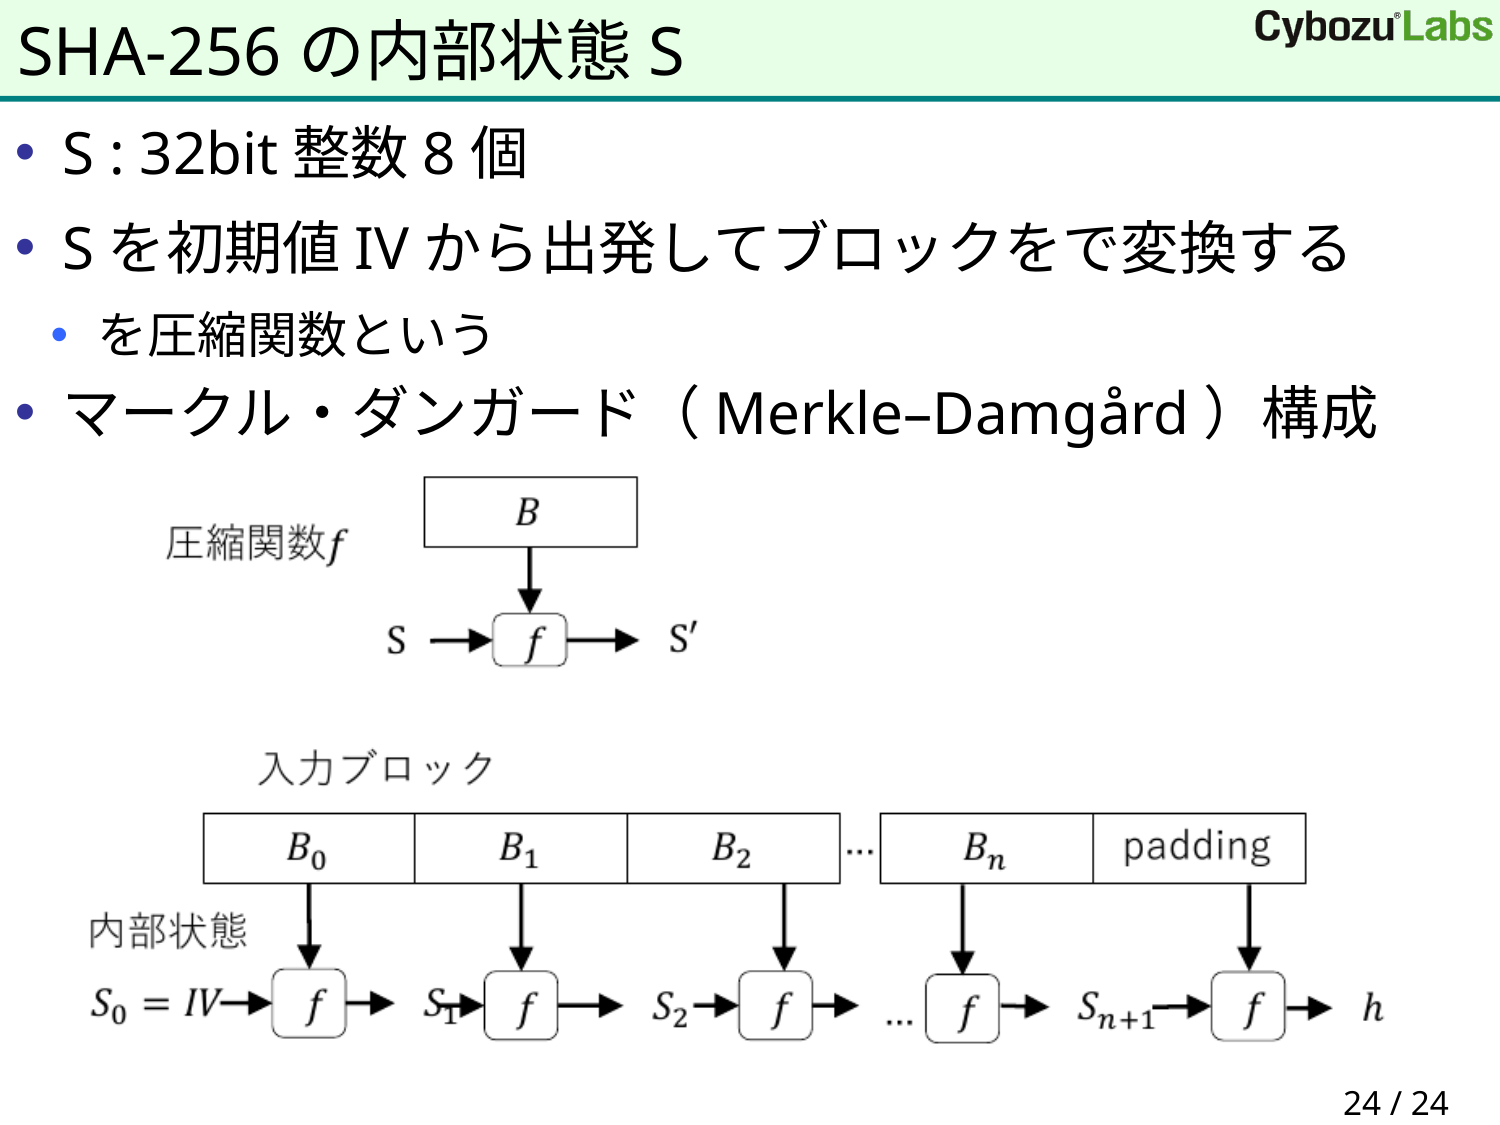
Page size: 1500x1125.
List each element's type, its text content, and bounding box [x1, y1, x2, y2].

picture [88, 475, 1389, 1048]
title SHA-256の内部状態S [2, 1, 1500, 90]
slide_number 24 / 24 [1293, 1074, 1495, 1125]
